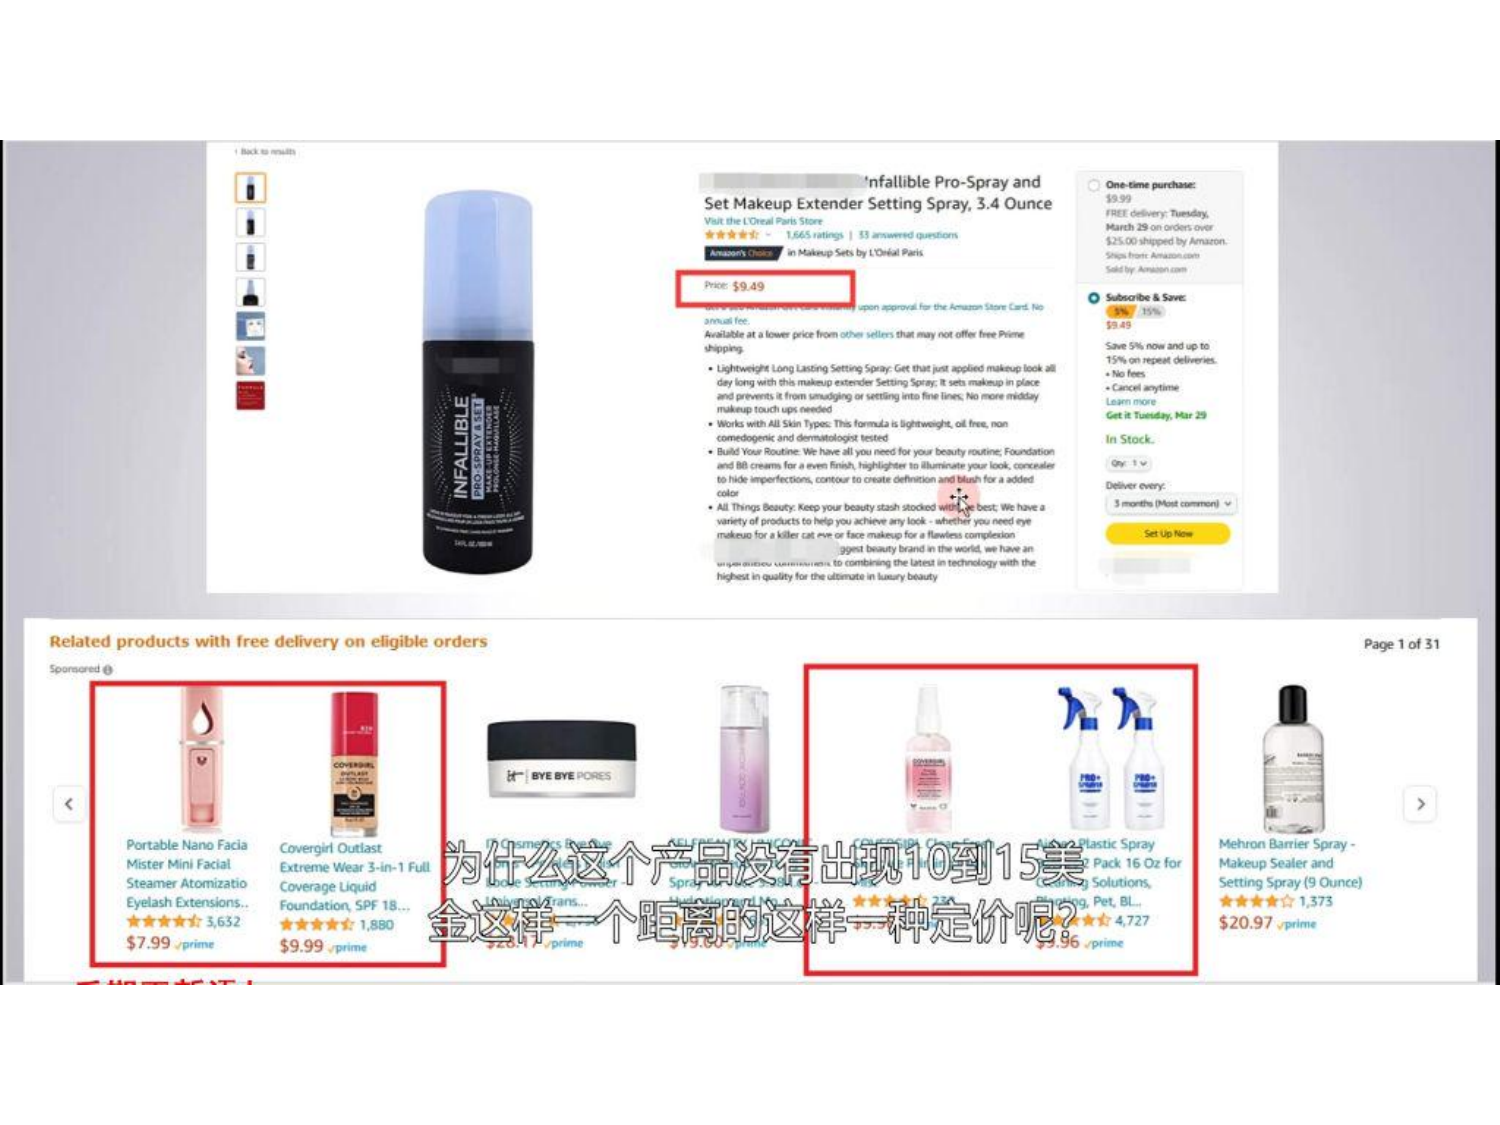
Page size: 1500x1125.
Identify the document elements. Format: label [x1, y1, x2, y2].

picture [0, 140, 1500, 985]
